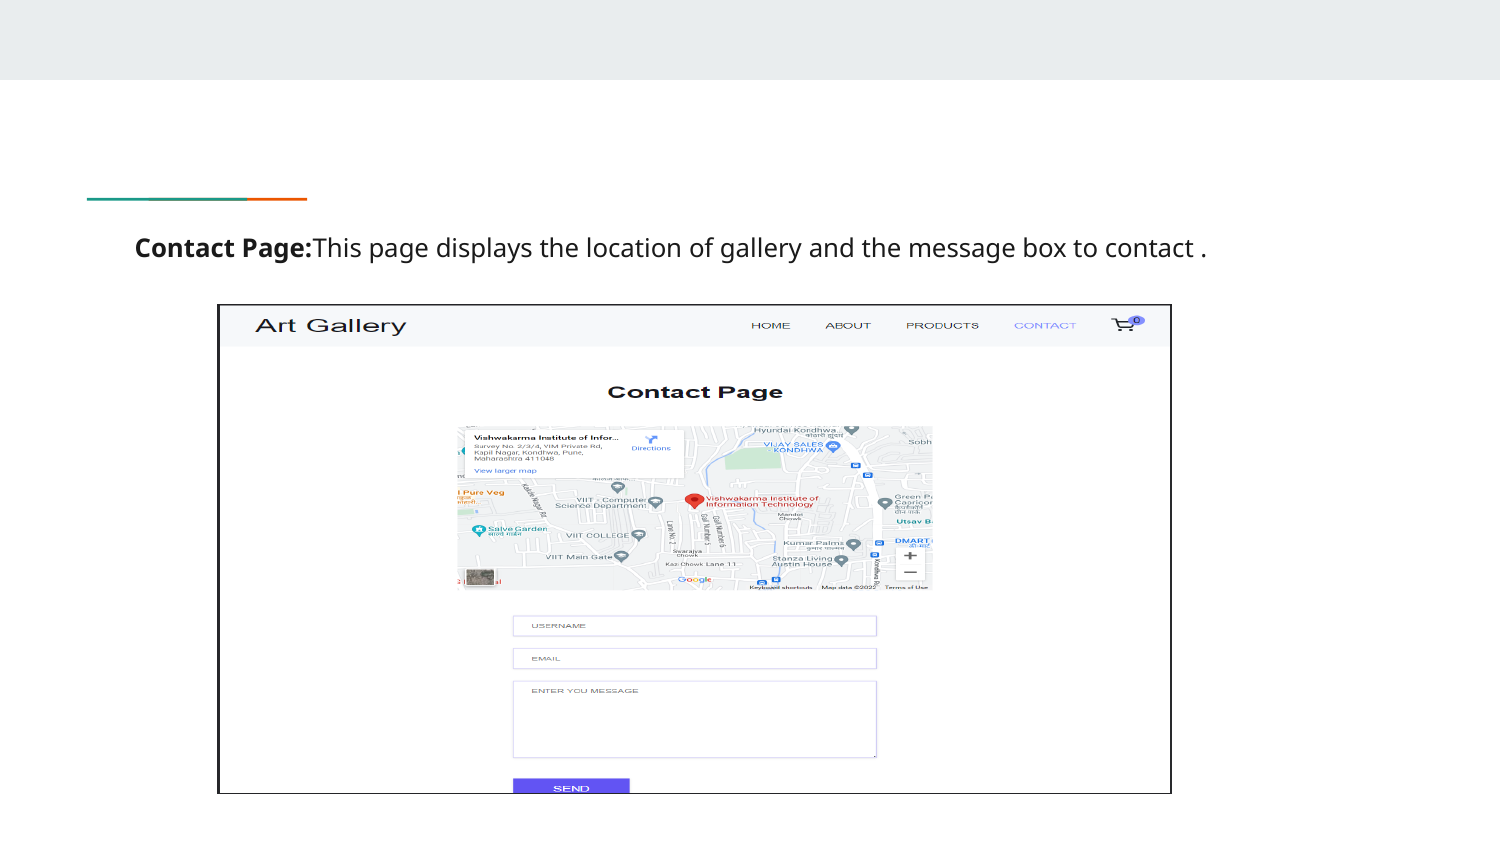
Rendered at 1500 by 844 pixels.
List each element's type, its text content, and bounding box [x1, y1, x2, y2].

picture [217, 303, 1173, 794]
title Contact Page:This page displays the location of gallery and the message box to contact . [119, 216, 1381, 305]
